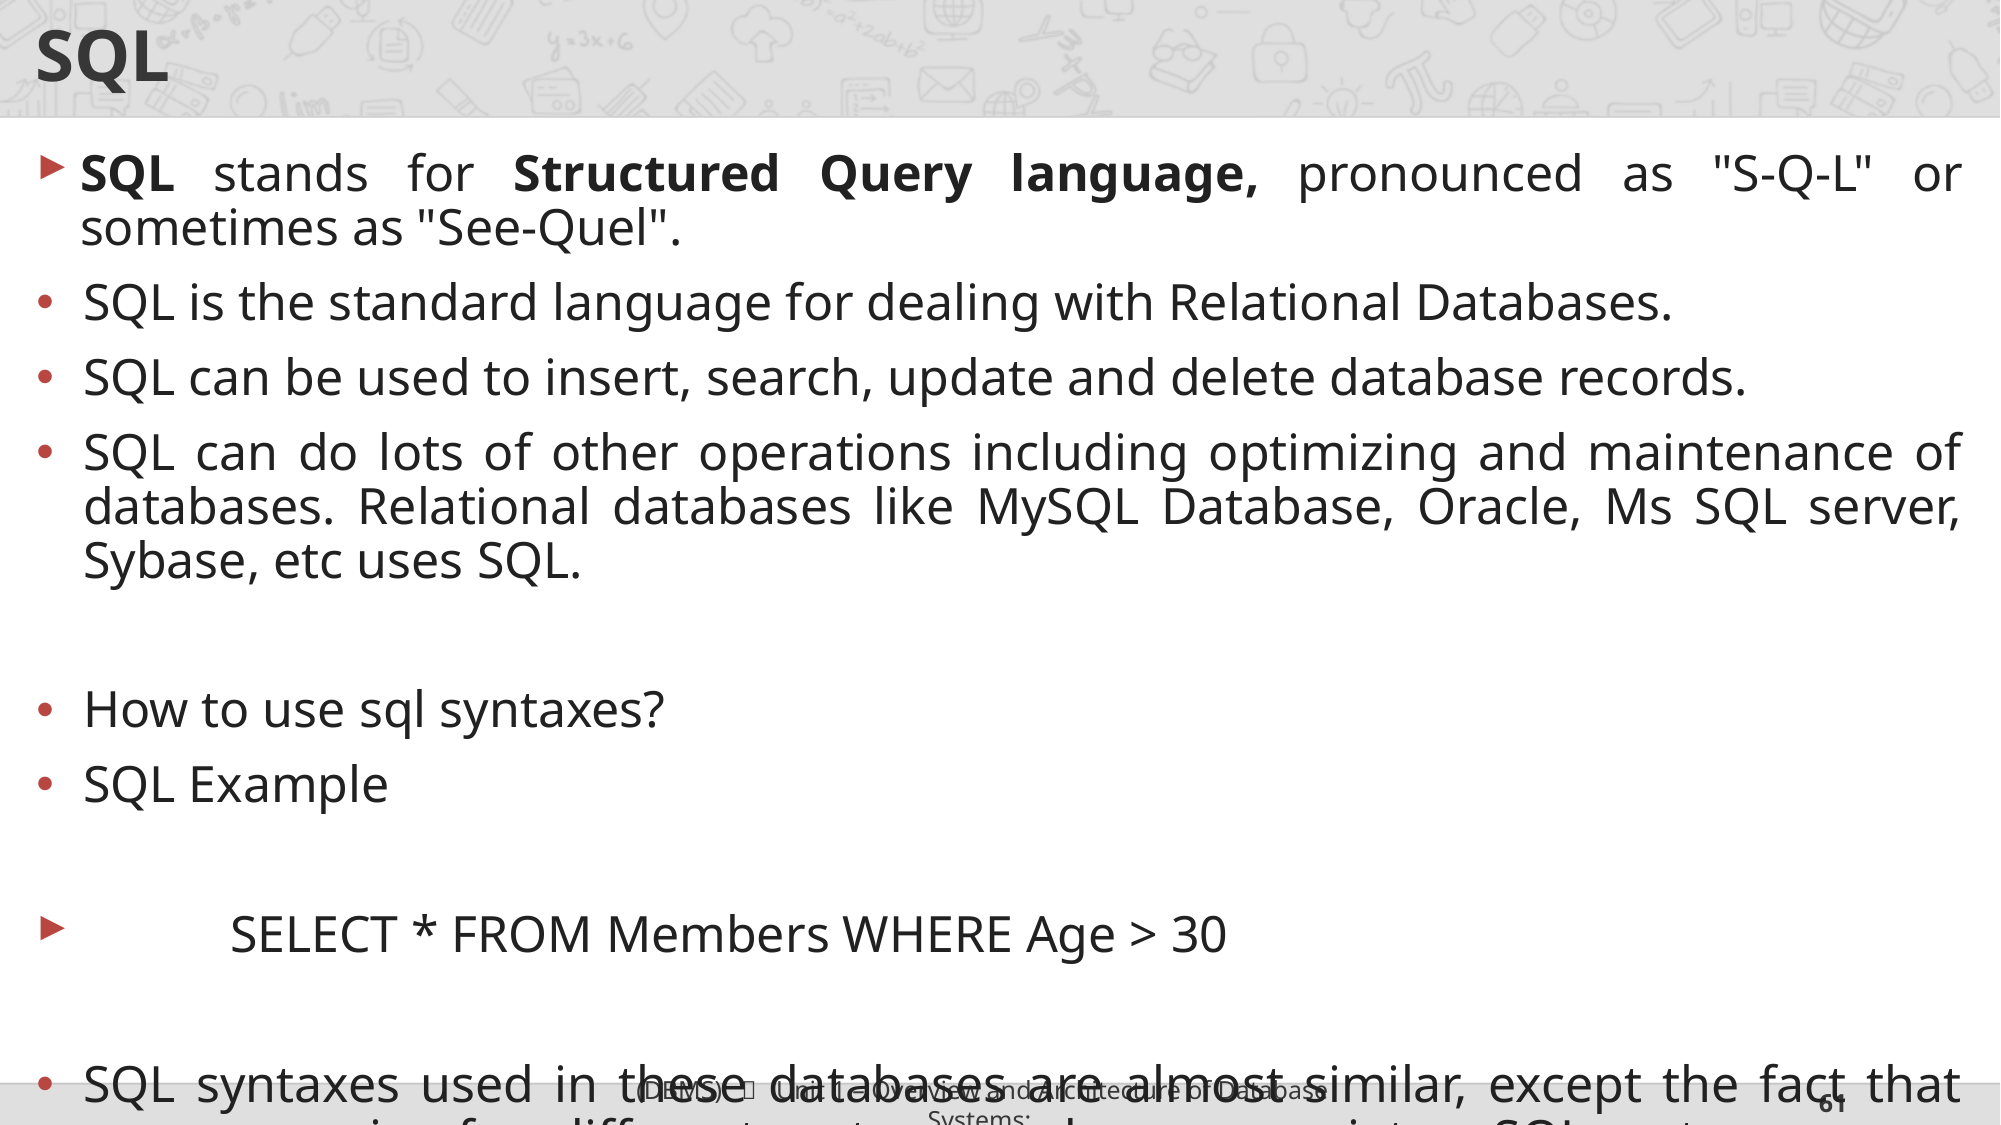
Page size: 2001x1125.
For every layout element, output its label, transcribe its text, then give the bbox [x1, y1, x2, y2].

list SQL stands for Structured Query language, pronounced as "S-Q-L" or sometimes as "See-Quel". SQL is the standard language for dealing with Relational Databases. SQL can be used to insert, search, update and delete database records. SQL can do lots of other operations including optimizing and maintenance of databases. Relational databases like MySQL Database, Oracle, Ms SQL server, Sybase, etc uses SQL. How to use sql syntaxes? SQL Example SELECT * FROM Members WHERE Age > 30 SQL syntaxes used in these databases are almost similar, except the fact that some are using few different syntaxes and even proprietary SQL syntaxes. [21, 141, 1979, 1125]
title SQL [0, 0, 2000, 117]
